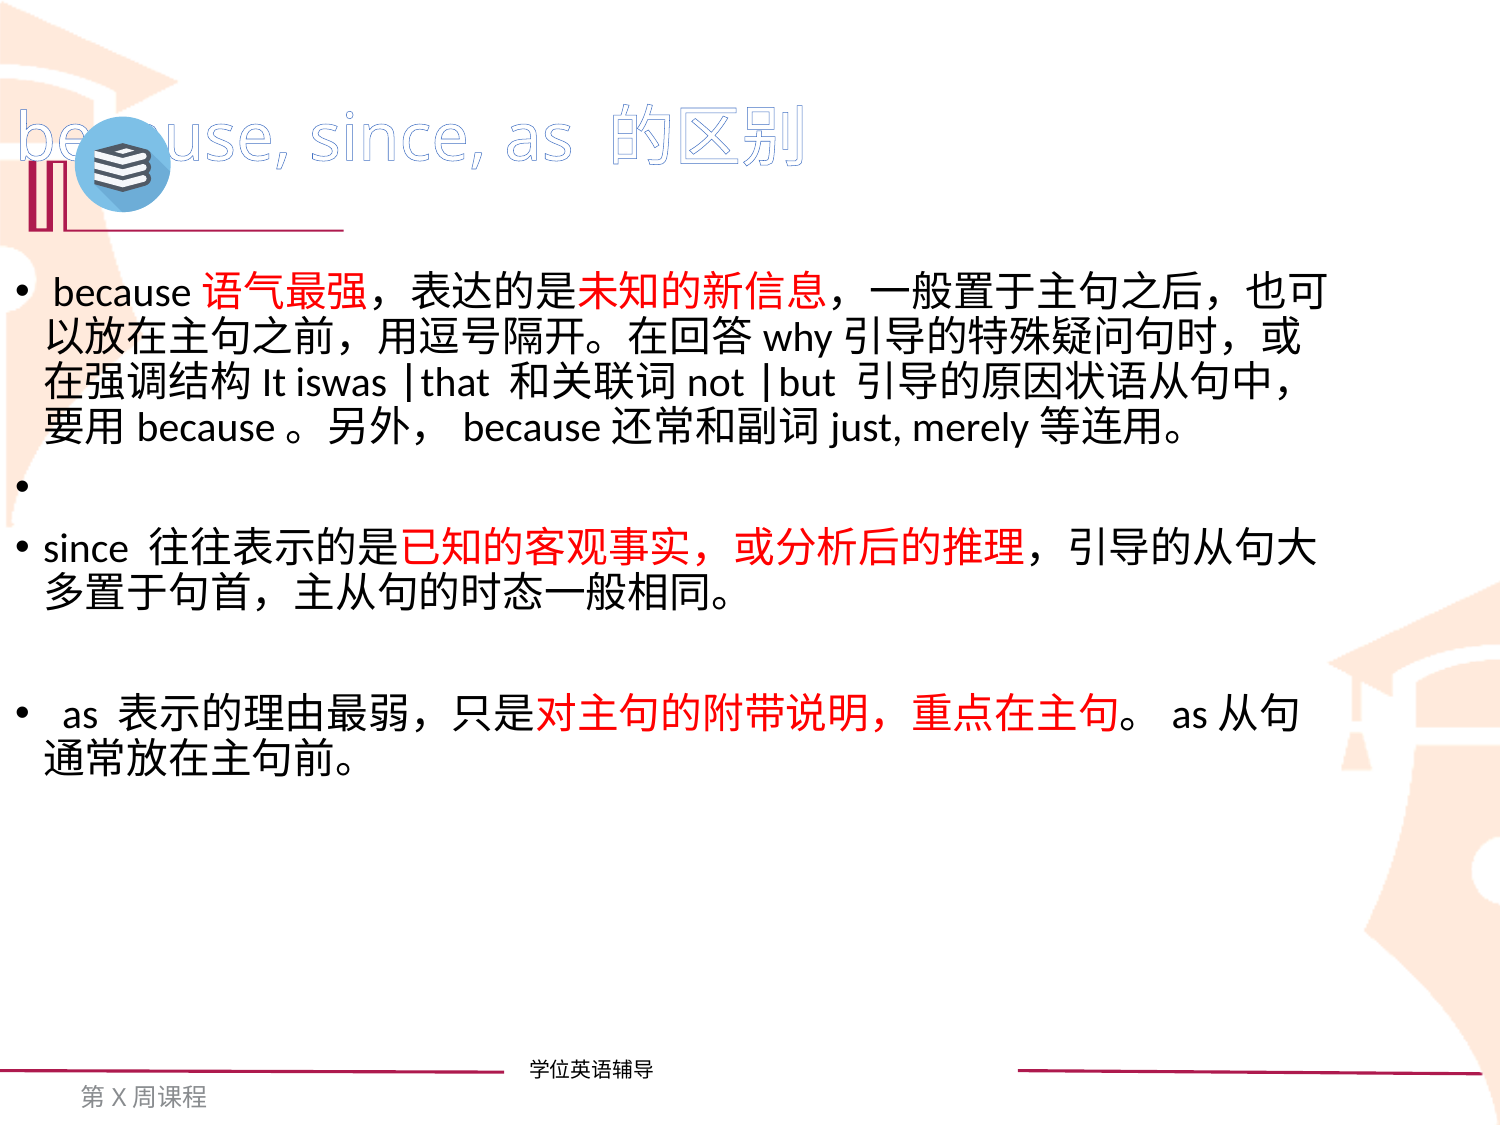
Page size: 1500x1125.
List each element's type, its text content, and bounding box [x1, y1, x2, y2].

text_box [74, 116, 171, 213]
title because, since, as 的区别 [0, 45, 1350, 233]
list because语气最强，表达的是未知的新信息，一般置于主句之后，也可以放在主句之前，用逗号隔开。在回答why引导的特殊疑问句时，或在强调结构It iswas that 和关联词not but 引导的原因状语从句中，要用because。另外，because还常和副词just, merely等连用。 since 往往表示的是已知的客观事实，或分析后的推理，引导的从句大多置于句首，主从句的时态一般相同。 as 表示的理由最弱，只是对主句的附带说明，重点在主句。as从句通常放在主句前。 [0, 262, 1350, 1005]
